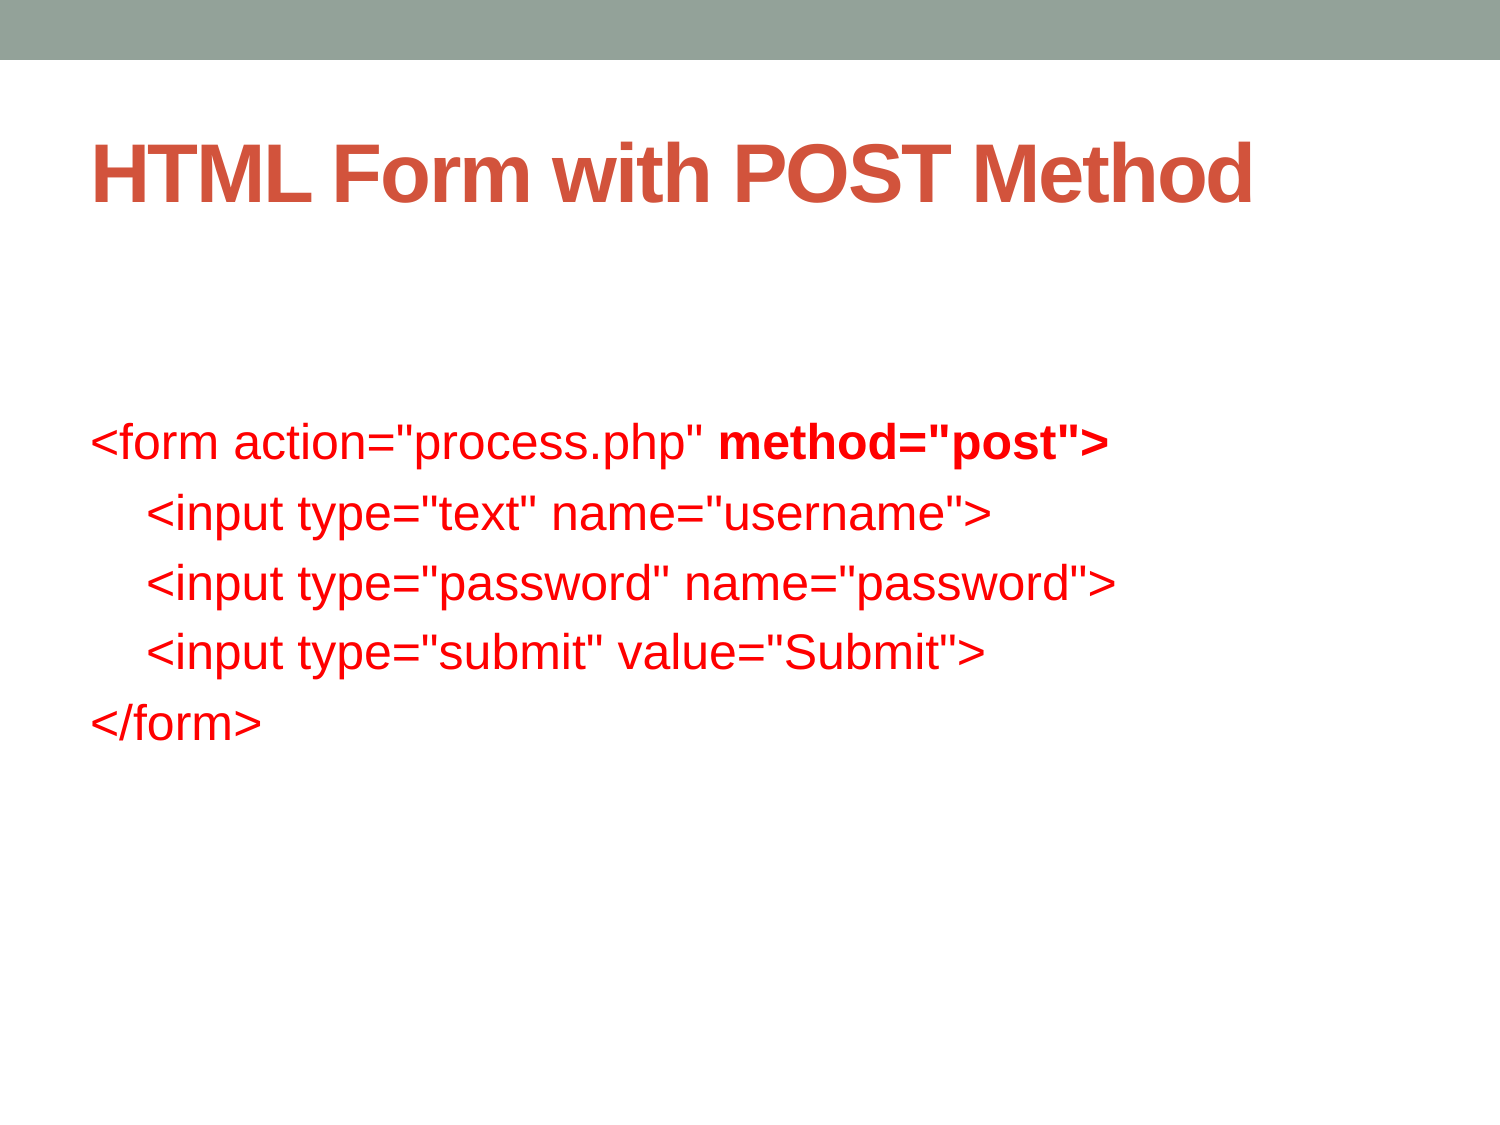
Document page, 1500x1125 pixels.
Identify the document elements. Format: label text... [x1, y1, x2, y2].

title HTML Form with POST Method [75, 87, 1425, 250]
list <form action="process.php" method="post"> <input type="text" name="username"> <input type="password" name="password"> <input type="submit" value="Submit"> </form> [75, 262, 1425, 1063]
